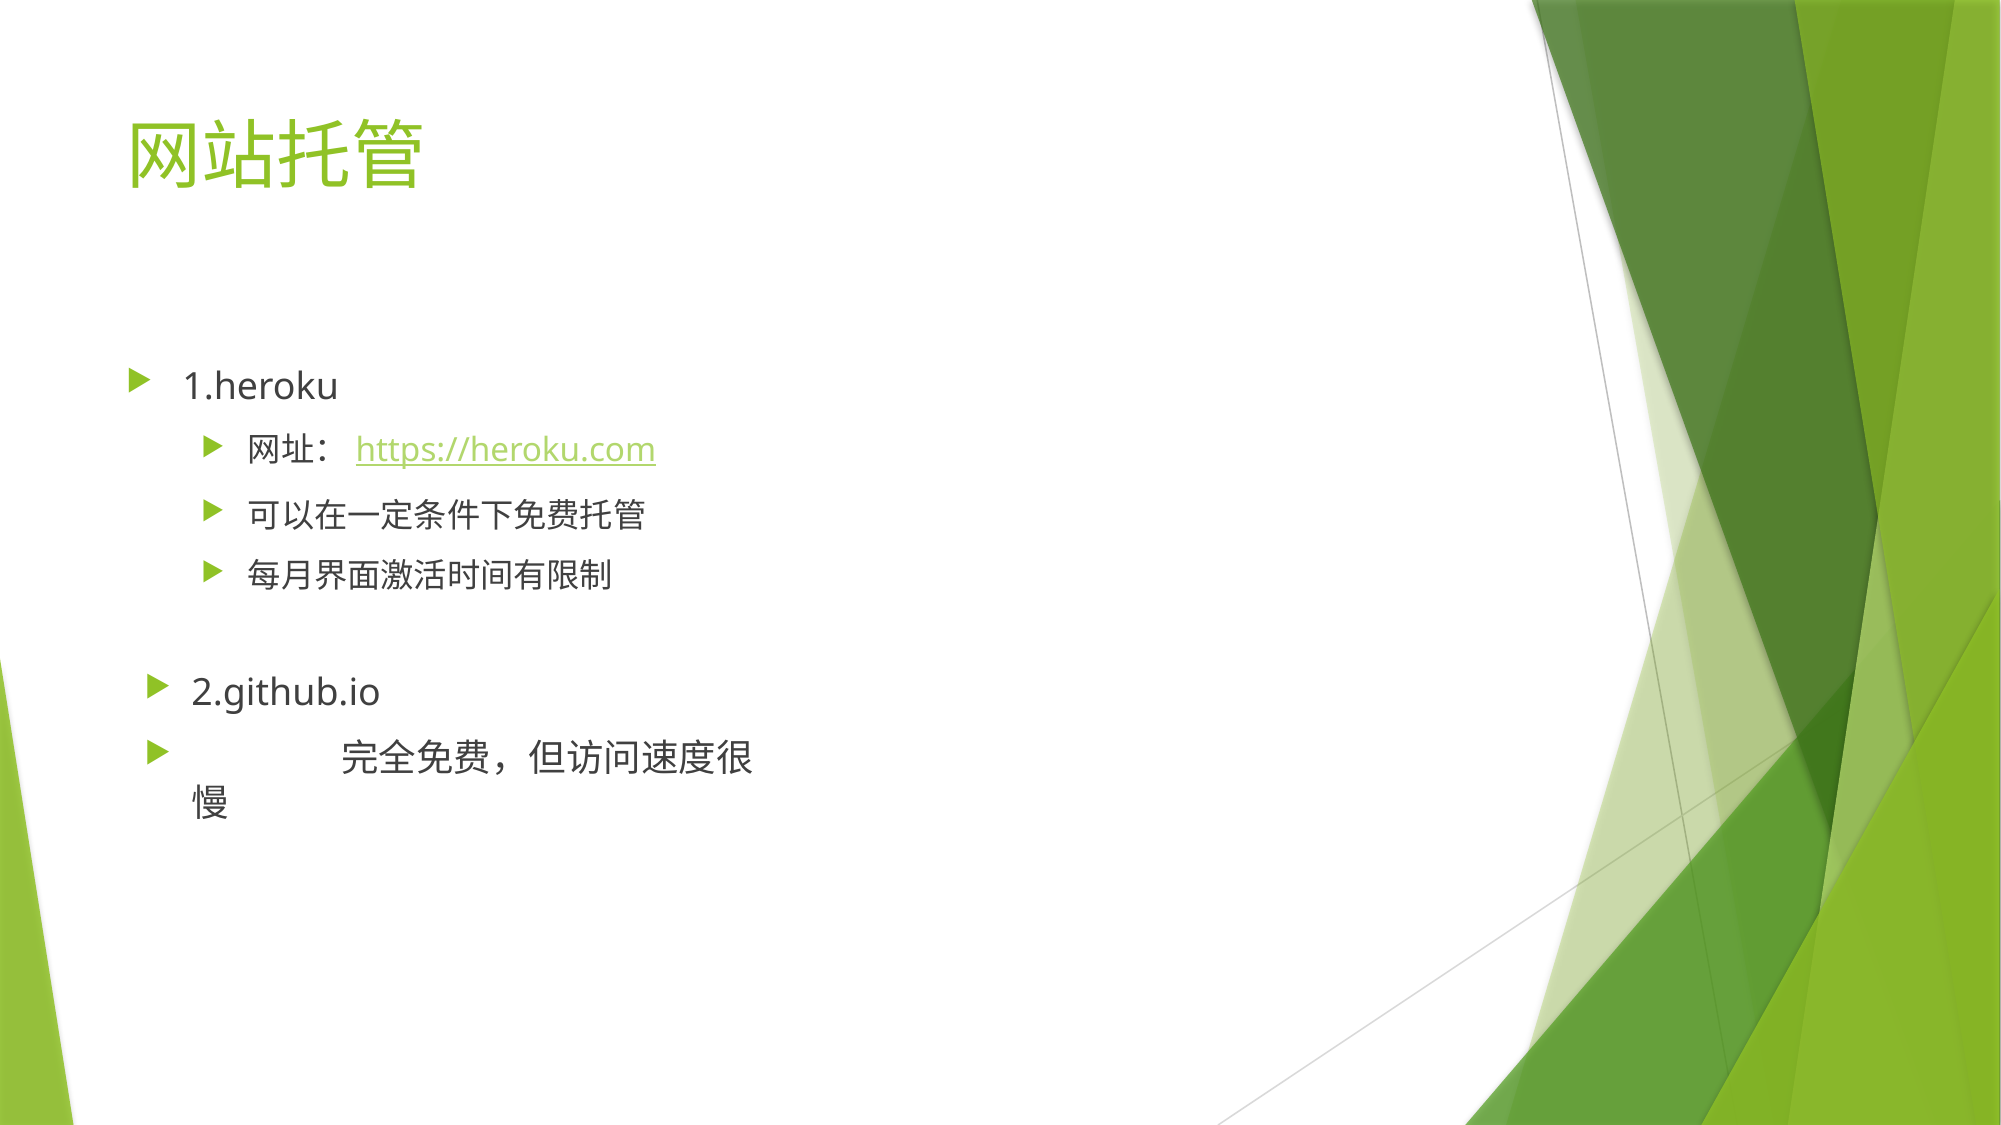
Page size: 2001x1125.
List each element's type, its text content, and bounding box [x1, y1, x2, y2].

title 网站托管 [111, 99, 1522, 317]
list 1.heroku 网址：https://heroku.com 可以在一定条件下免费托管 每月界面激活时间有限制 [111, 354, 1522, 609]
text_box 2.github.io 完全免费，但访问速度很慢 [129, 660, 783, 832]
